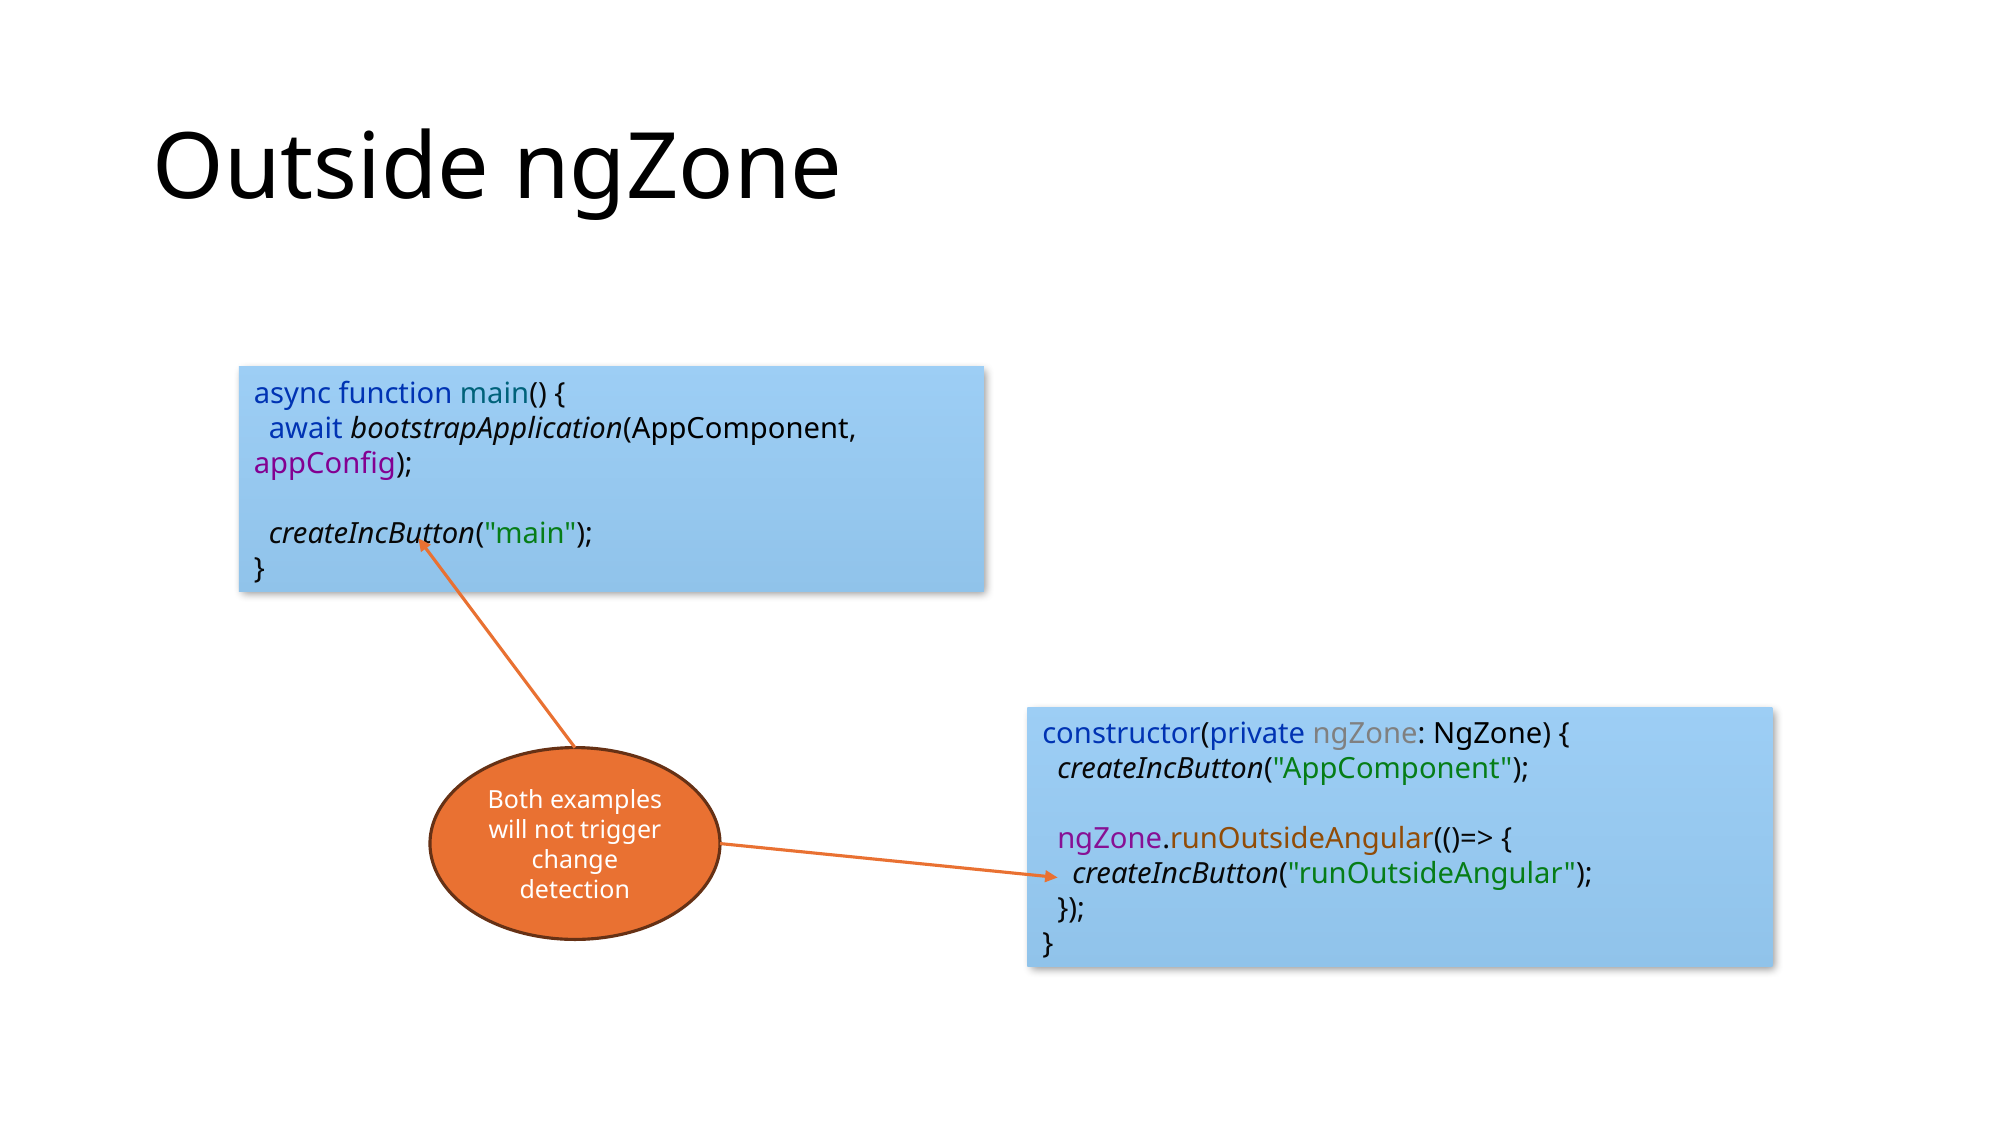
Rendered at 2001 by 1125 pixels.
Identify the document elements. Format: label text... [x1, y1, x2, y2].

text_box Both examples will not trigger change detection [428, 746, 722, 942]
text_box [719, 843, 1058, 878]
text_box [417, 537, 576, 749]
title Outside ngZone [137, 59, 1863, 278]
text_box constructor(private ngZone: NgZone) { createIncButton("AppComponent"); ngZone.runOutsideAngular(()=> { createIncButton("runOutsideAngular"); }); } [1026, 706, 1774, 968]
text_box async function main() { await bootstrapApplication(AppComponent, appConfig); createIncButton("main"); } [238, 366, 985, 592]
